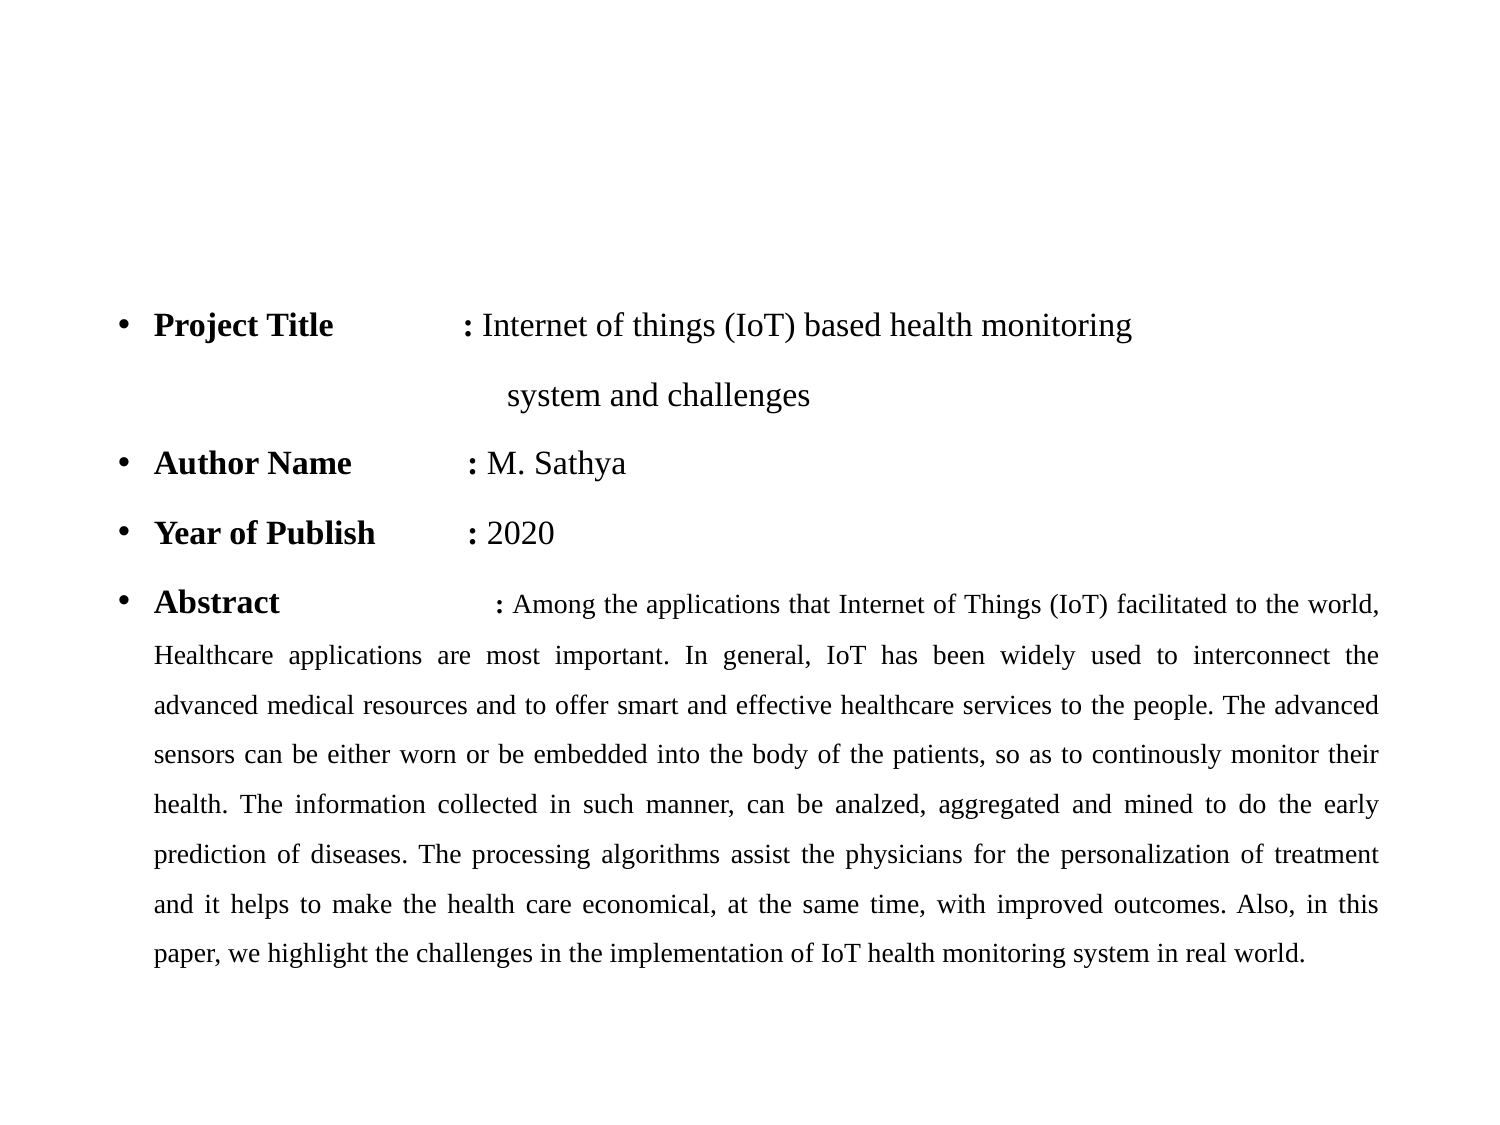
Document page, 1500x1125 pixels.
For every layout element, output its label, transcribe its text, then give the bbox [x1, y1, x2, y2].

list Project Title : Internet of things (IoT) based health monitoring system and challenges Author Name : M. Sathya Year of Publish : 2020 Abstract : Among the applications that Internet of Things (IoT) facilitated to the world, Healthcare applications are most important. In general, IoT has been widely used to interconnect the advanced medical resources and to offer smart and effective healthcare services to the people. The advanced sensors can be either worn or be embedded into the body of the patients, so as to continously monitor their health. The information collected in such manner, can be analzed, aggregated and mined to do the early prediction of diseases. The processing algorithms assist the physicians for the personalization of treatment and it helps to make the health care economical, at the same time, with improved outcomes. Also, in this paper, we highlight the challenges in the implementation of IoT health monitoring system in real world. [103, 299, 1397, 1014]
